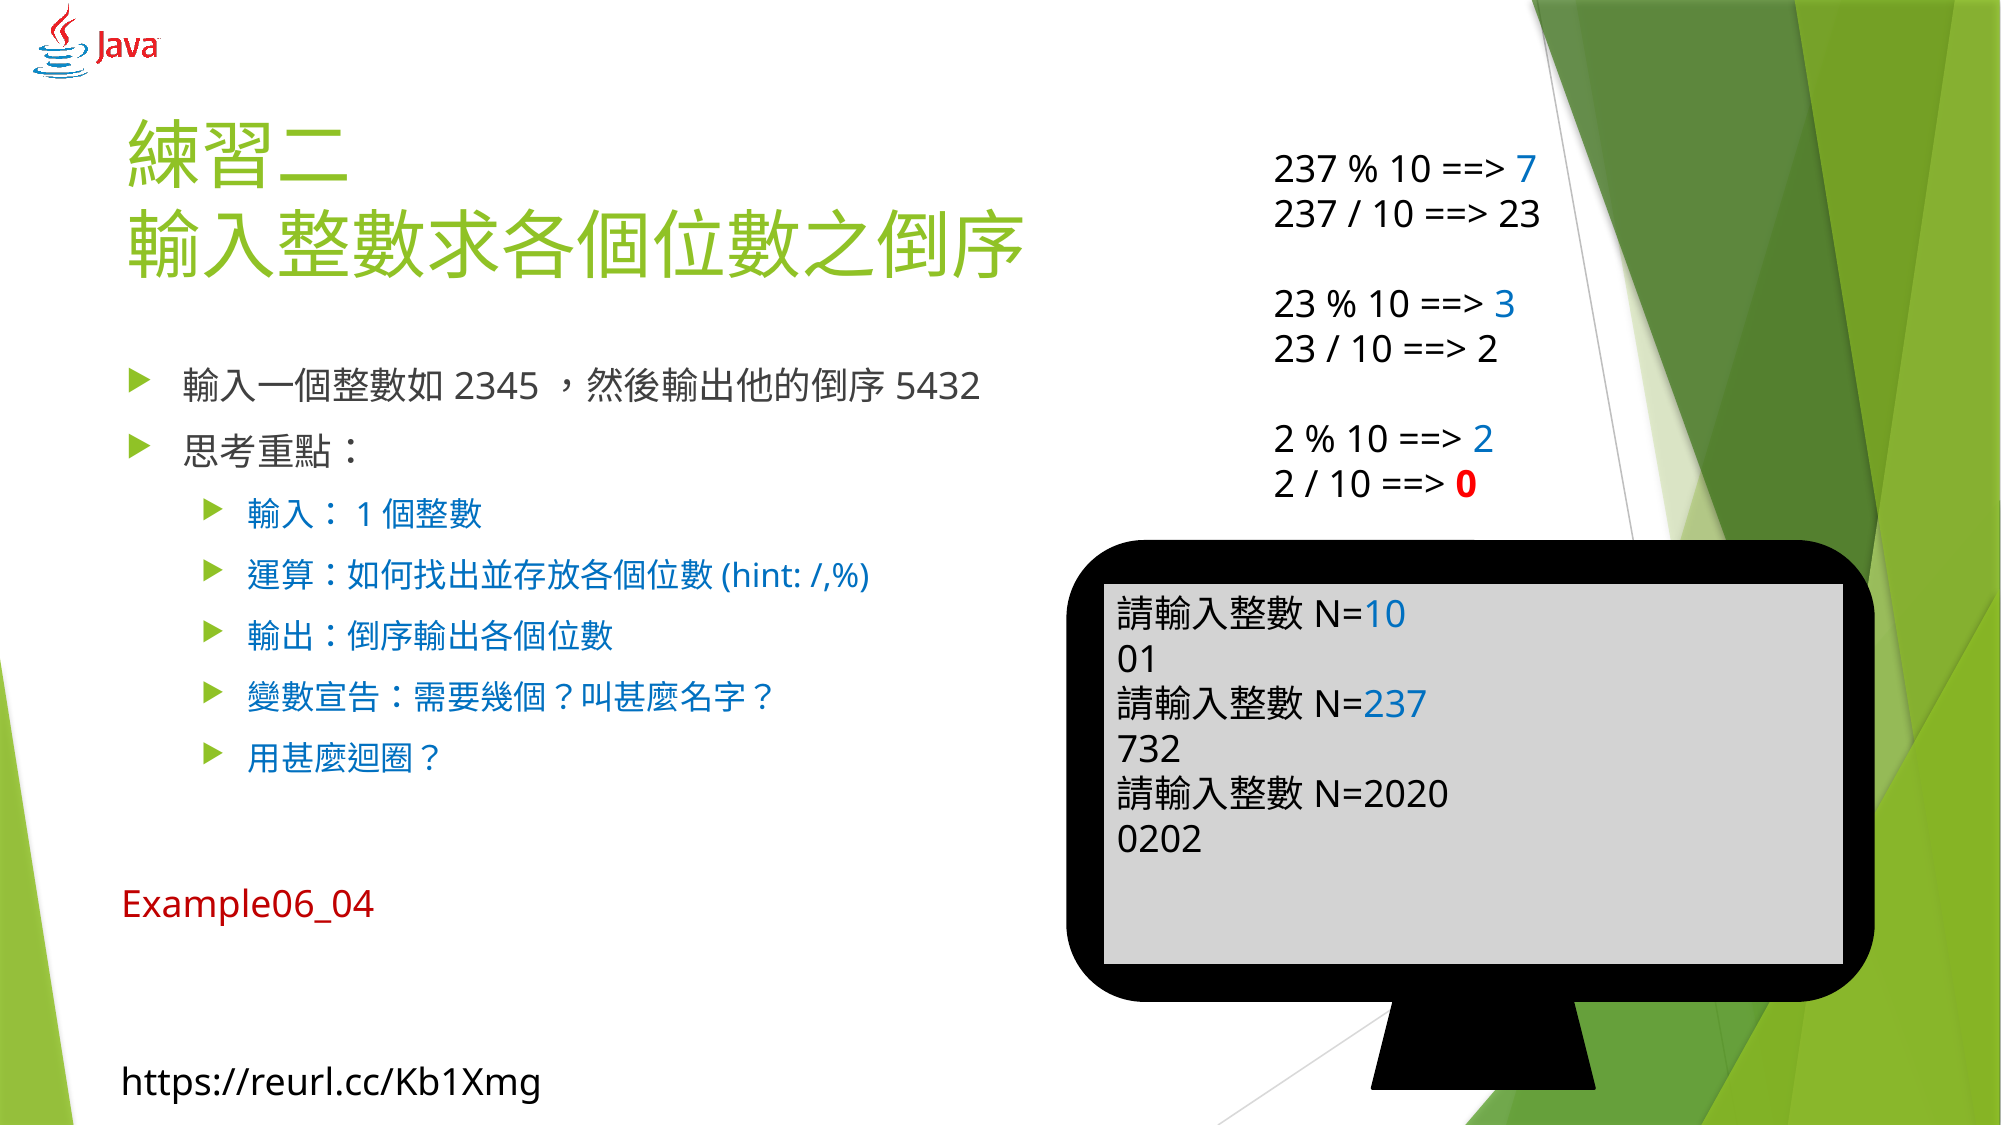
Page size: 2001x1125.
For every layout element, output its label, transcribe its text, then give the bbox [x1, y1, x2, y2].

text_box Example06_04 [106, 873, 390, 933]
list 輸入一個整數如2345，然後輸出他的倒序5432 思考重點： 輸入：1個整數 運算：如何找出並存放各個位數(hint: /,%) 輸出：倒序輸出各個位數 變數宣告：需要幾個？叫甚麼名字？ 用甚麼迴圈？ [111, 354, 1522, 992]
picture [27, 1, 165, 79]
title 練習二 輸入整數求各個位數之倒序 [111, 99, 1522, 317]
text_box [1067, 541, 1874, 1089]
text_box 237 % 10 ==> 7 237 / 10 ==> 23 23 % 10 ==> 3 23 / 10 ==> 2 2 % 10 ==> 2 2 / 10 ==> 0 [1258, 137, 1557, 513]
